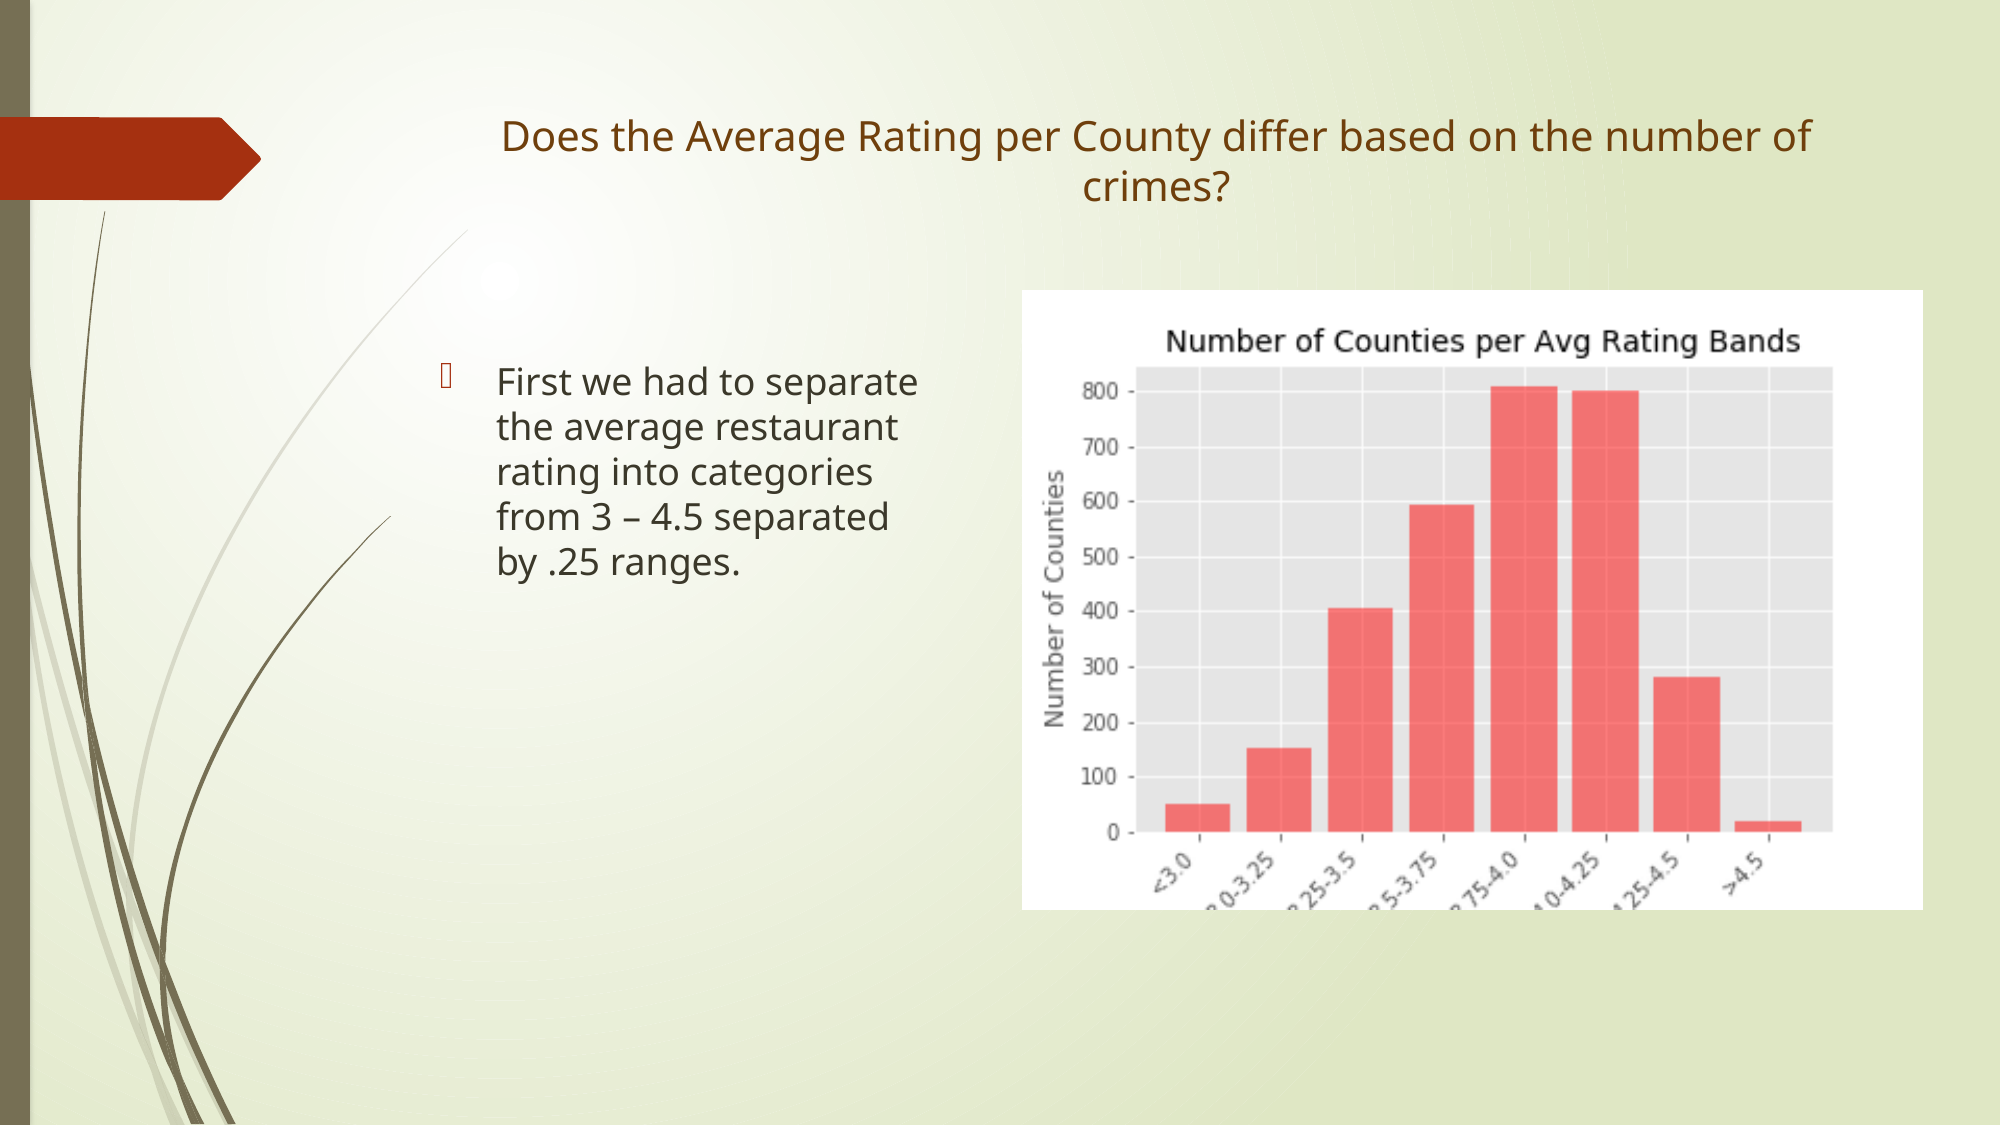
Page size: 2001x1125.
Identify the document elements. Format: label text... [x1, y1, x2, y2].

picture [1022, 289, 1924, 911]
list First we had to separate the average restaurant rating into categories from 3 – 4.5 separated by .25 ranges. [424, 350, 948, 838]
title Does the Average Rating per County differ based on the number of crimes? [425, 102, 1888, 223]
